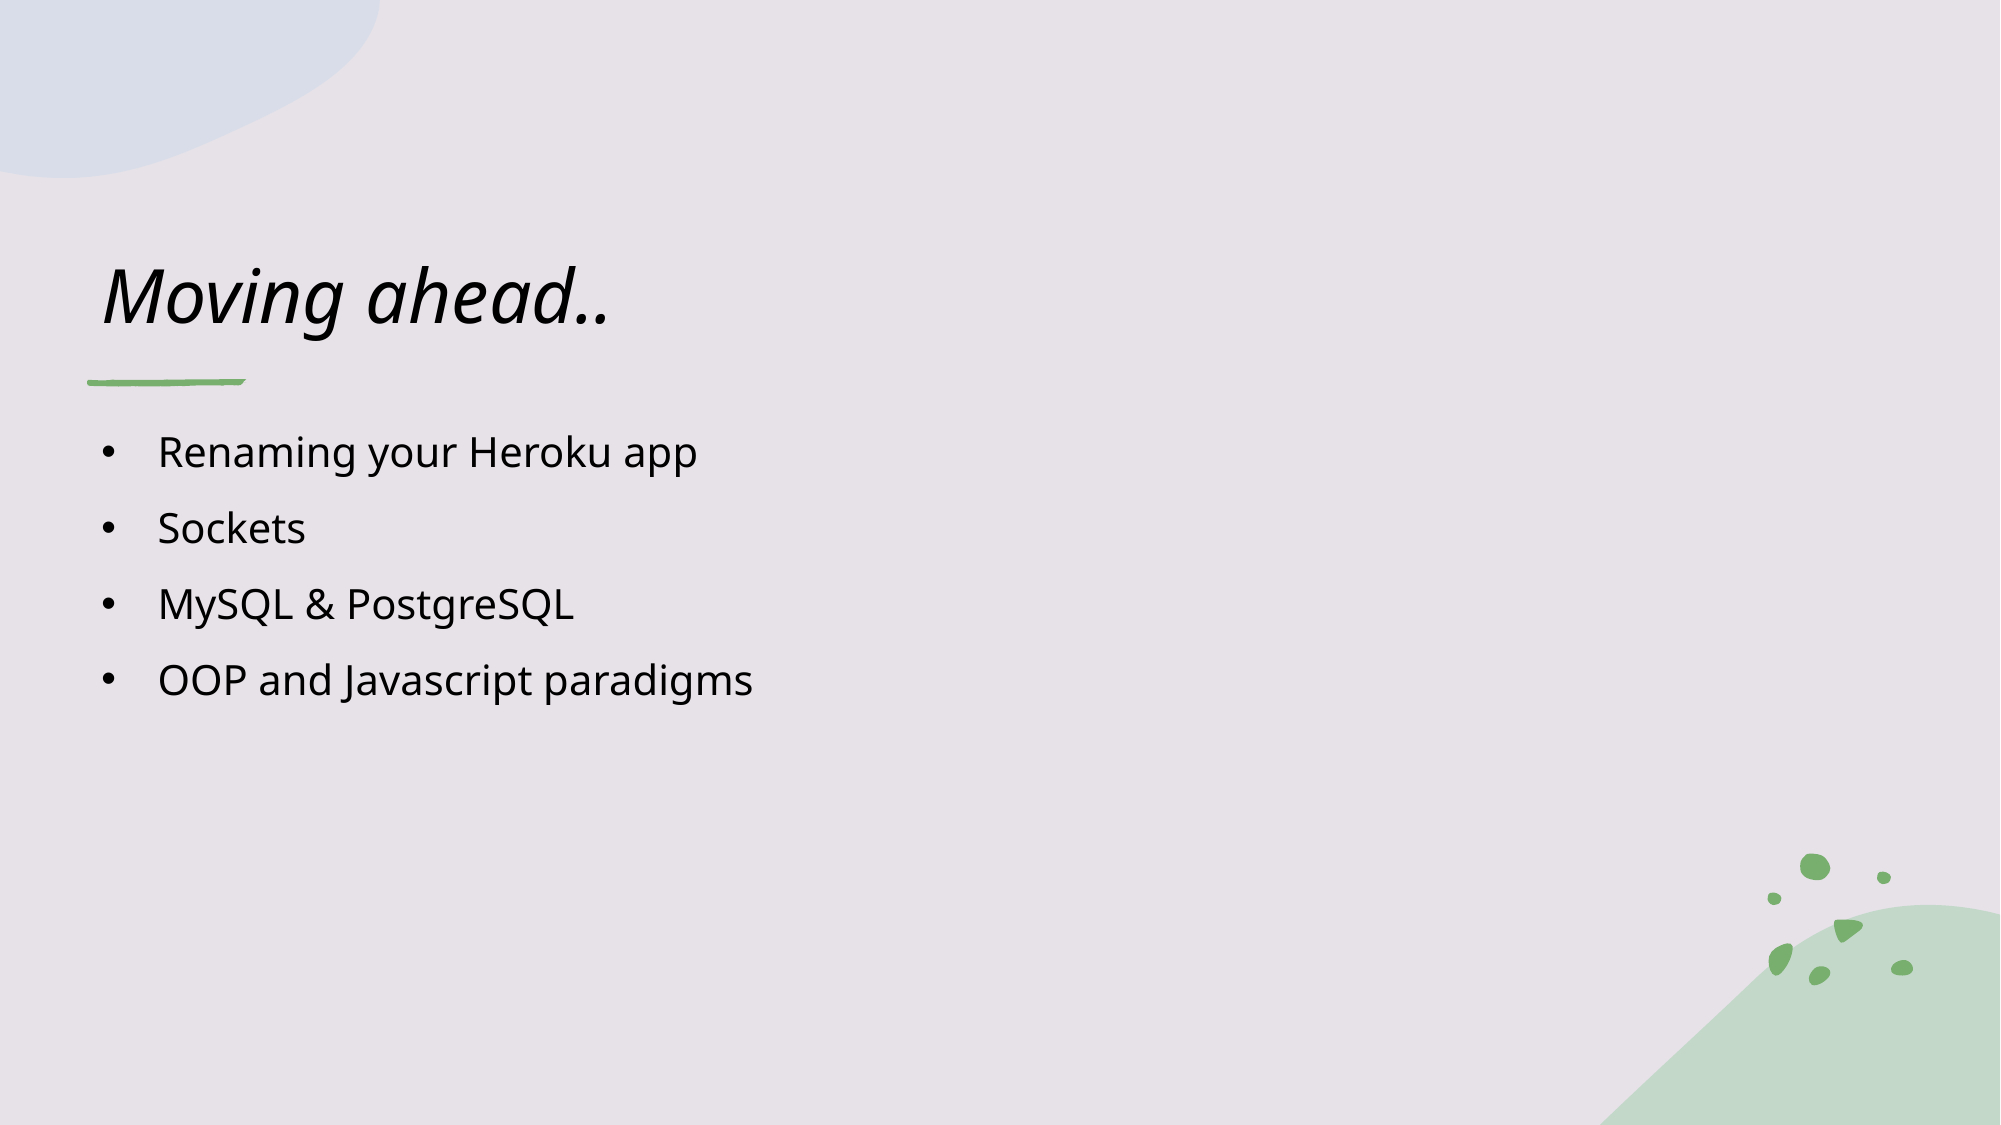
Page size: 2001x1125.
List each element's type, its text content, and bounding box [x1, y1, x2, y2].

title Moving ahead.. [86, 129, 1740, 347]
list Renaming your Heroku app Sockets MySQL & PostgreSQL OOP and Javascript paradigms [86, 413, 1740, 996]
